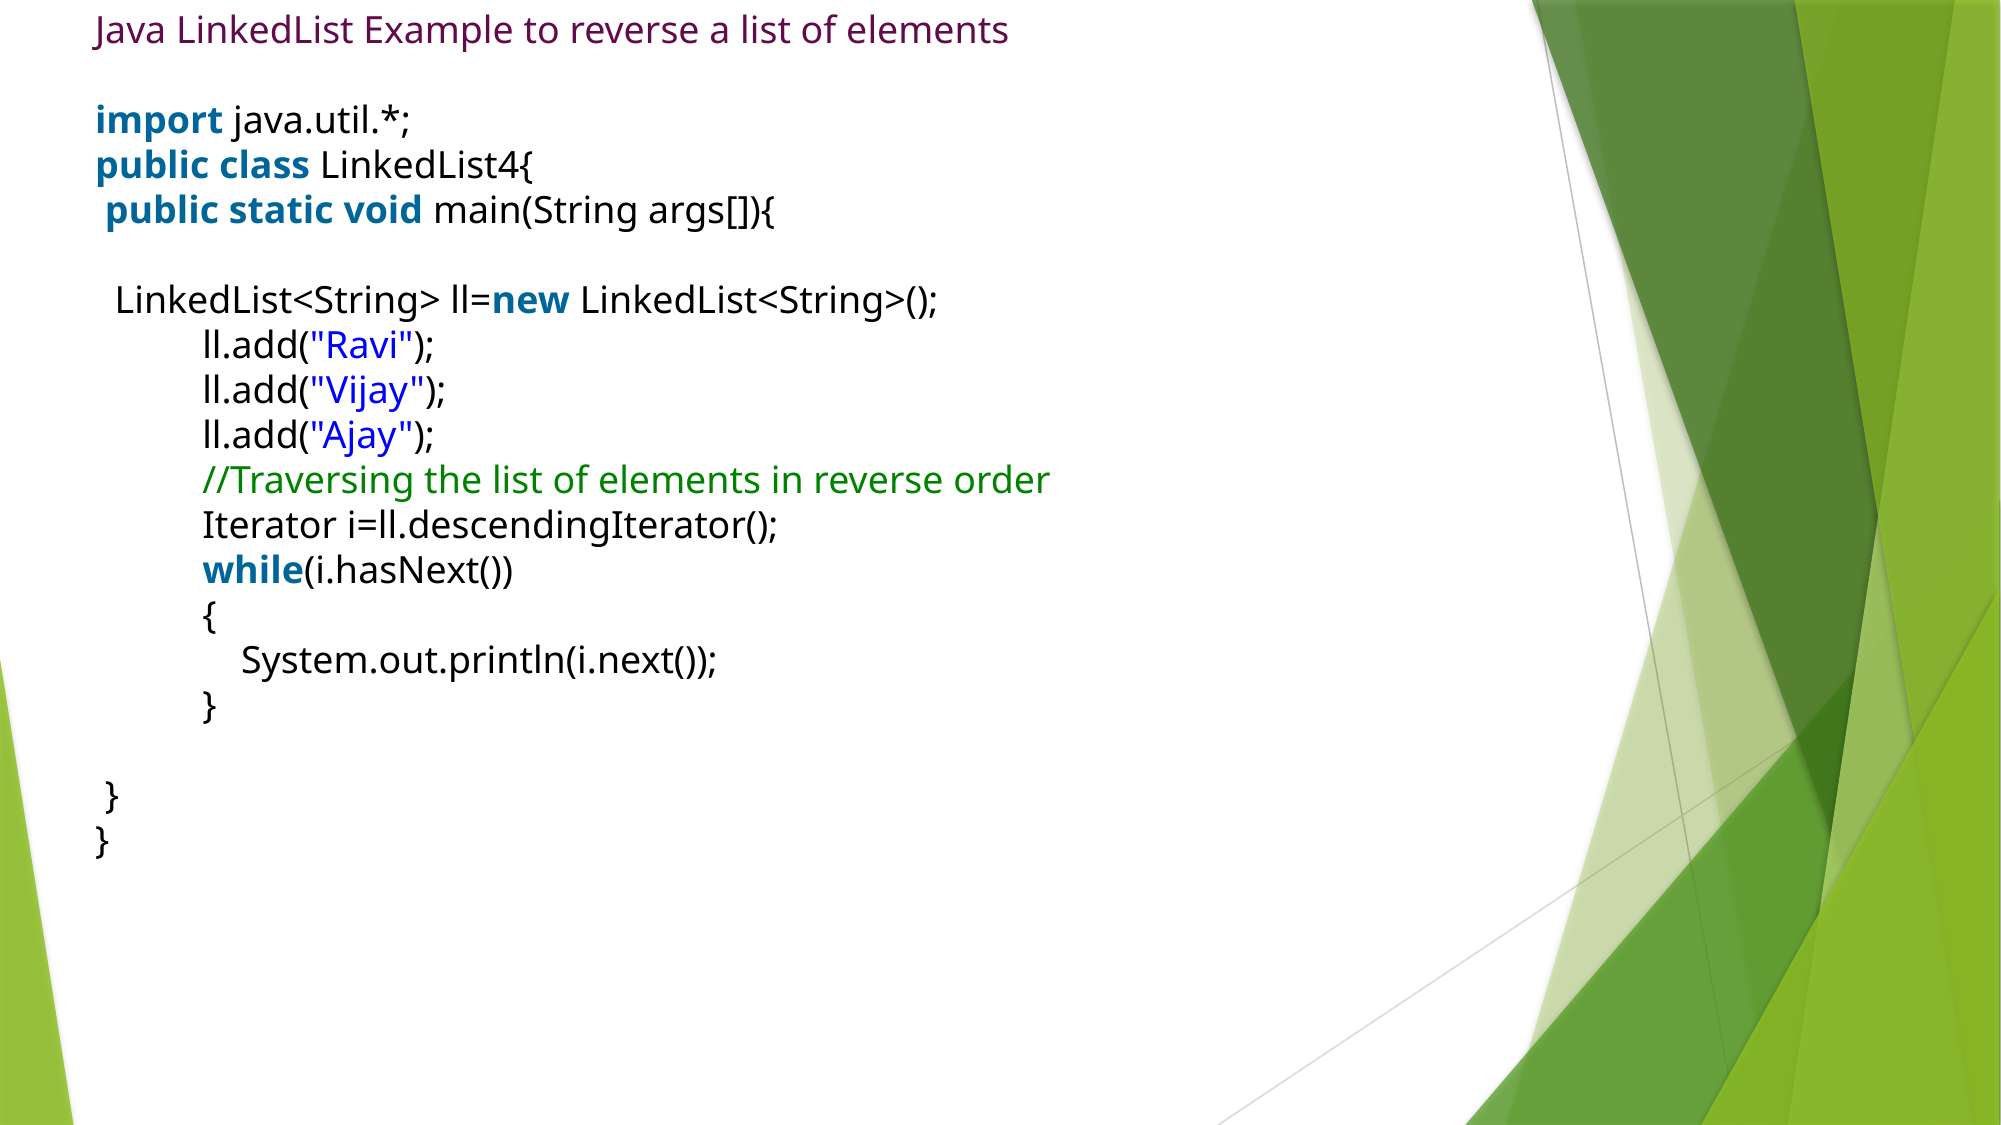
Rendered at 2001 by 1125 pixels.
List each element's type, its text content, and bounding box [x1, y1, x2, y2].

text_box Java LinkedList Example to reverse a list of elements import java.util.*; public class LinkedList4{ public static void main(String args[]){ LinkedList<String> ll=new LinkedList<String>(); ll.add("Ravi"); ll.add("Vijay"); ll.add("Ajay"); //Traversing the list of elements in reverse order Iterator i=ll.descendingIterator(); while(i.hasNext()) { System.out.println(i.next()); } } } [80, 0, 1798, 914]
